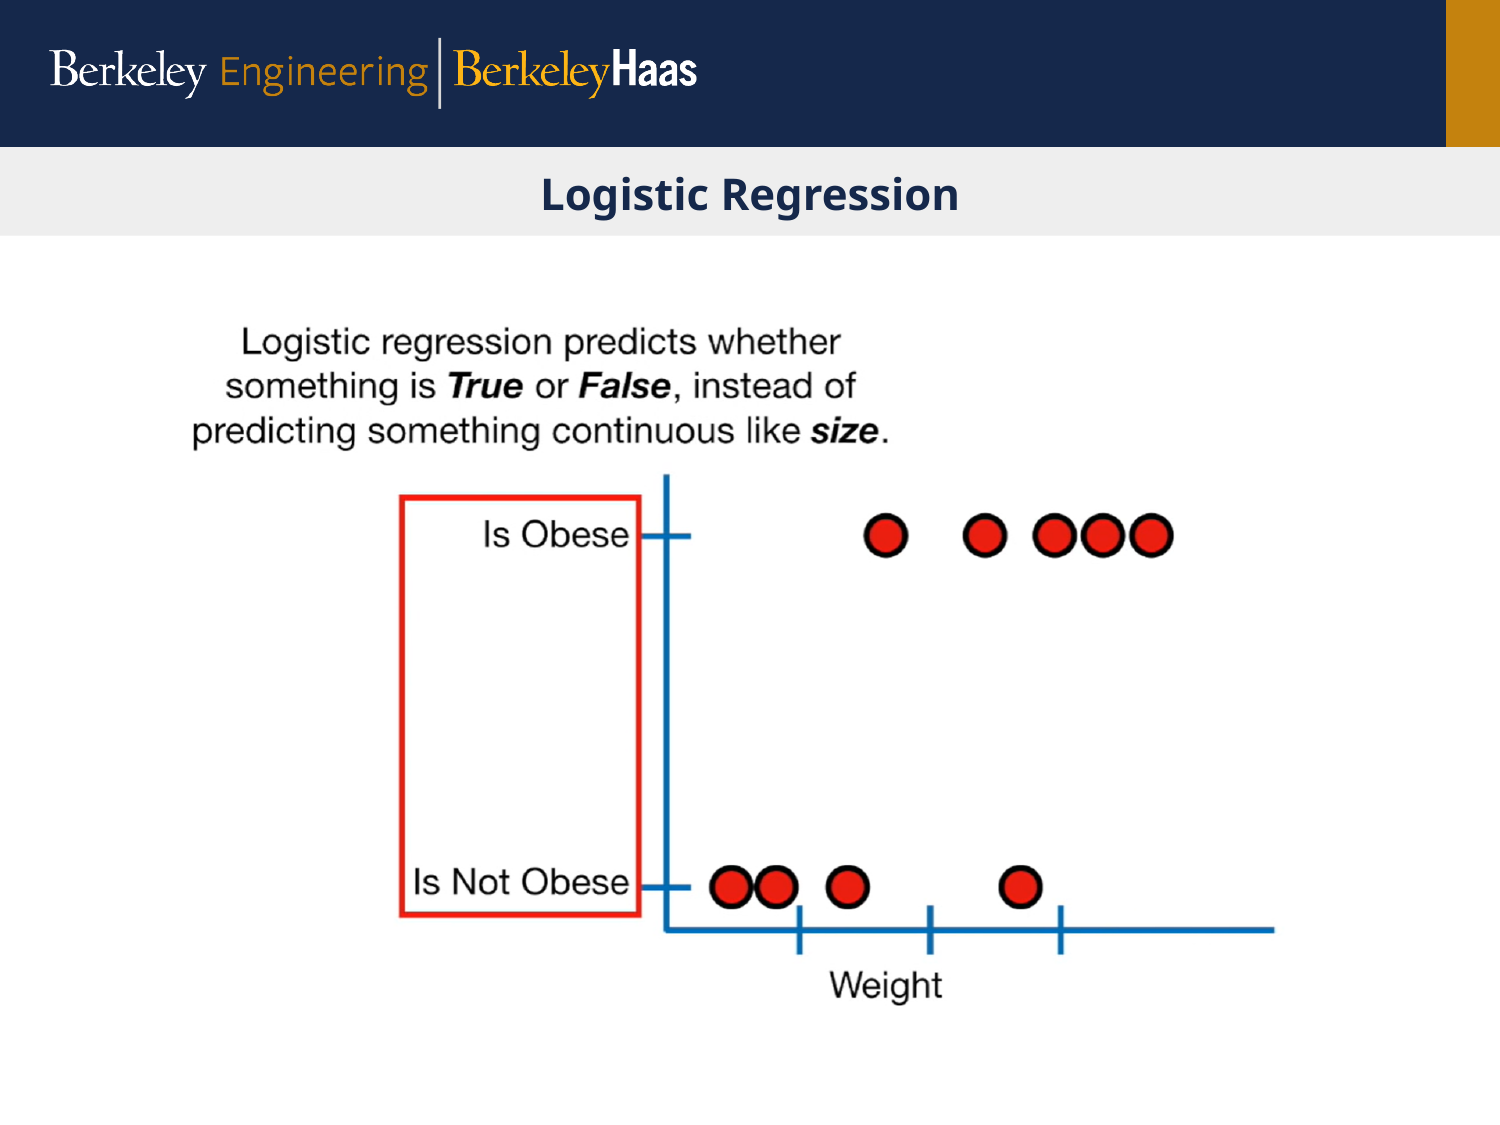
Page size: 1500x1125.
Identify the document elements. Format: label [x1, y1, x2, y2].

text_box [0, 0, 1500, 236]
picture [157, 315, 1442, 1035]
